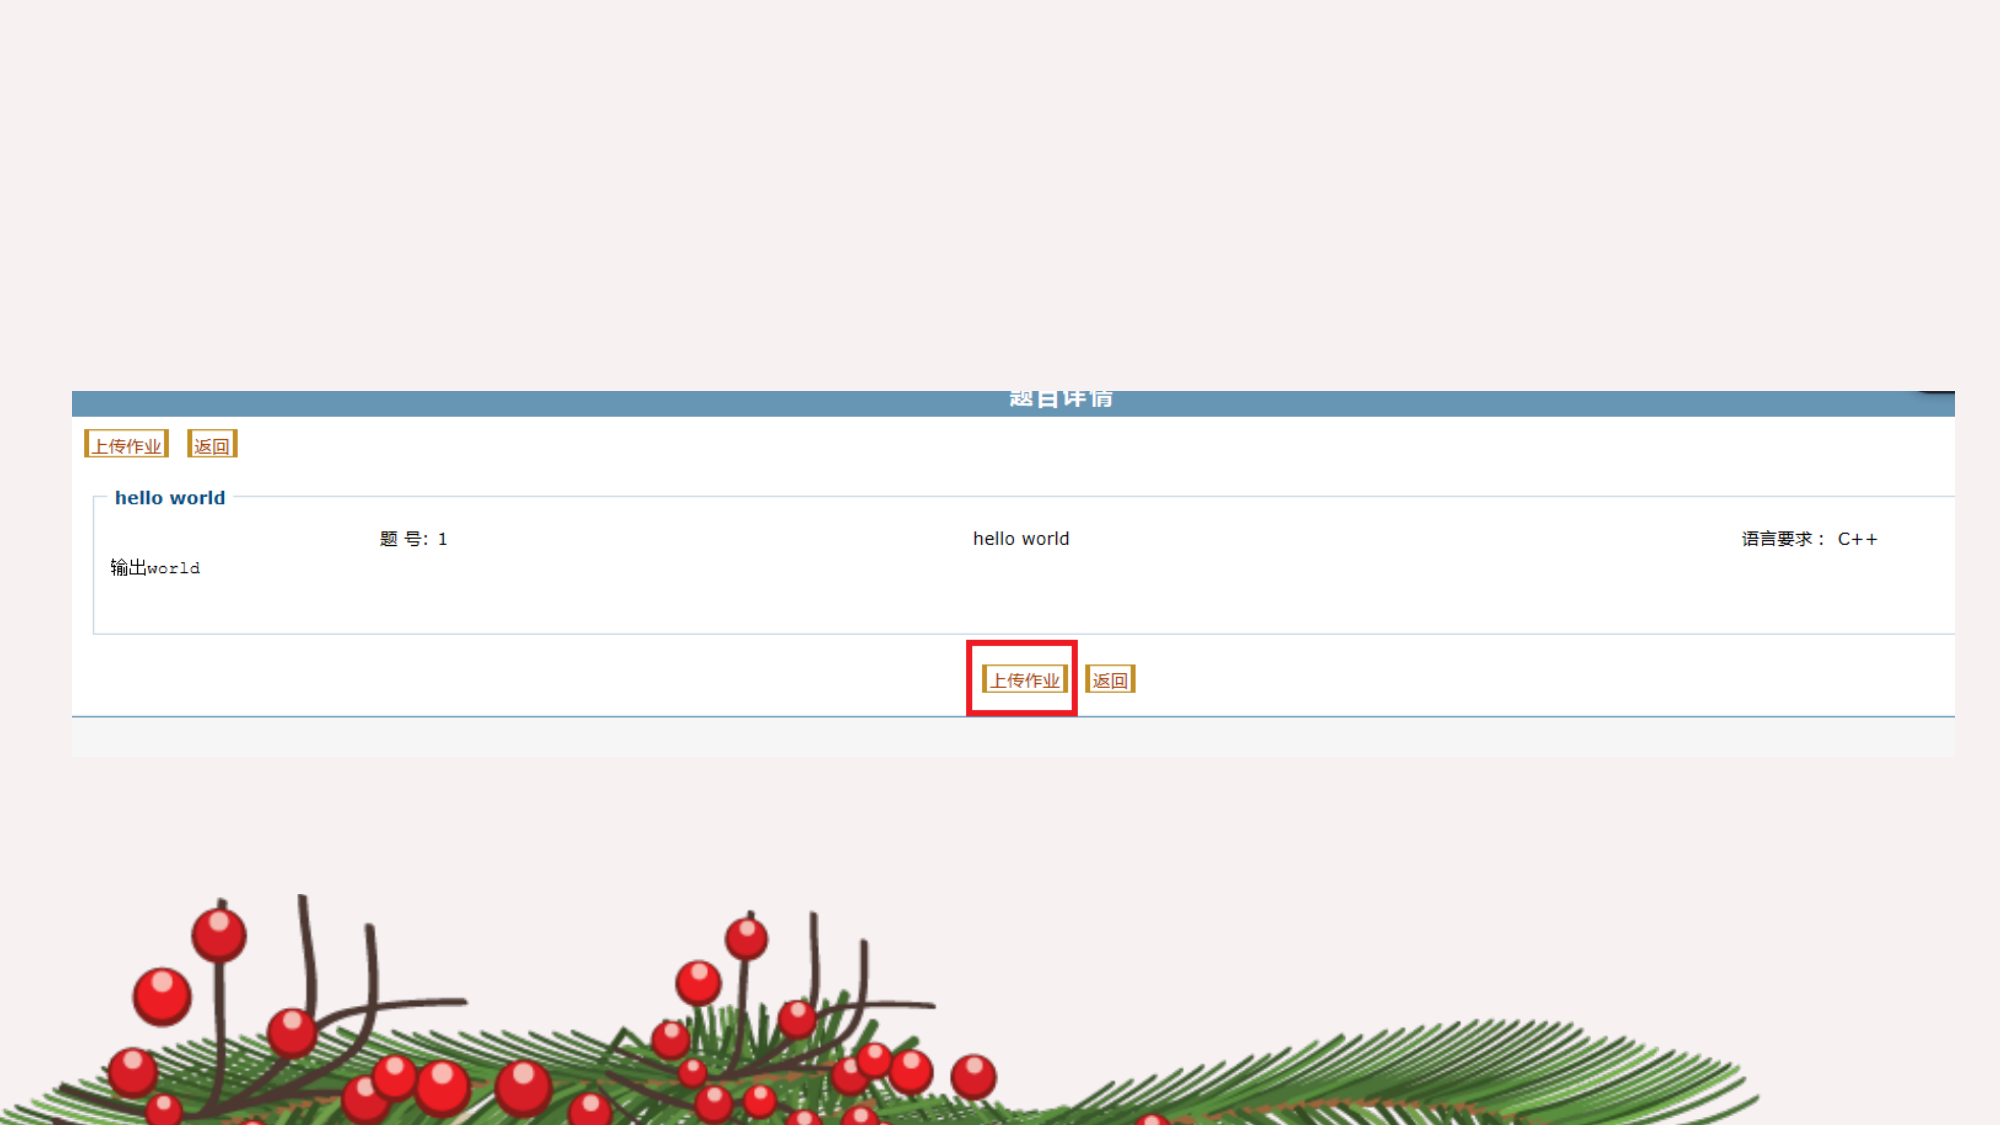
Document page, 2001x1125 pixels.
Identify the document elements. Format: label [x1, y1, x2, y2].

picture [0, 894, 1772, 1125]
picture [72, 391, 1955, 757]
